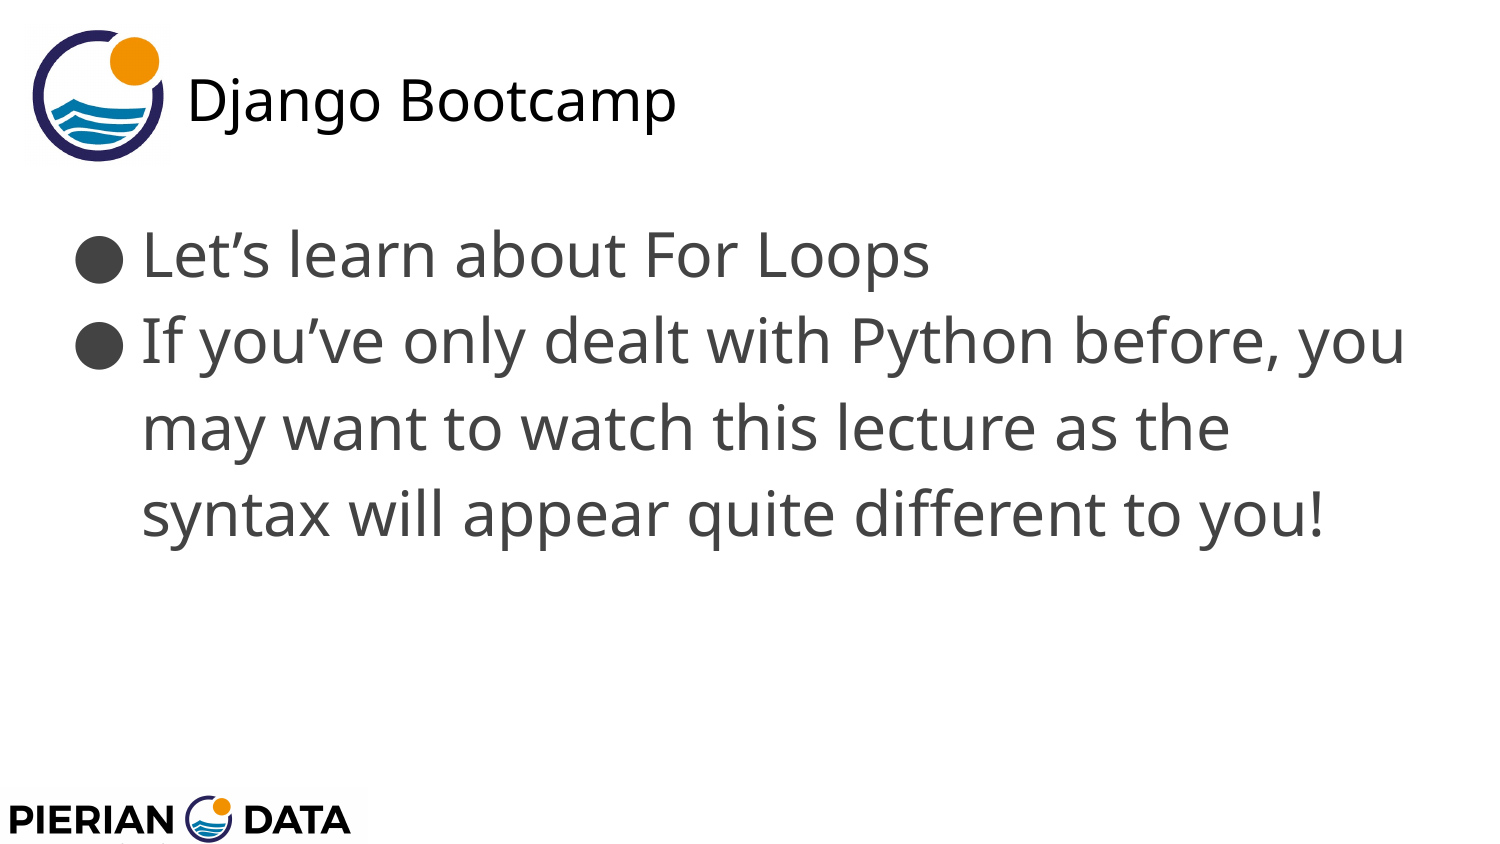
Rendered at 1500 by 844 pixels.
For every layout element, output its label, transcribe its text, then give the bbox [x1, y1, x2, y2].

title Django Bootcamp [176, 48, 1449, 143]
list Let’s learn about For Loops If you’ve only dealt with Python before, you may want to watch this lecture as the syntax will appear quite different to you! [51, 189, 1449, 750]
picture [0, 787, 368, 844]
picture [24, 24, 172, 167]
